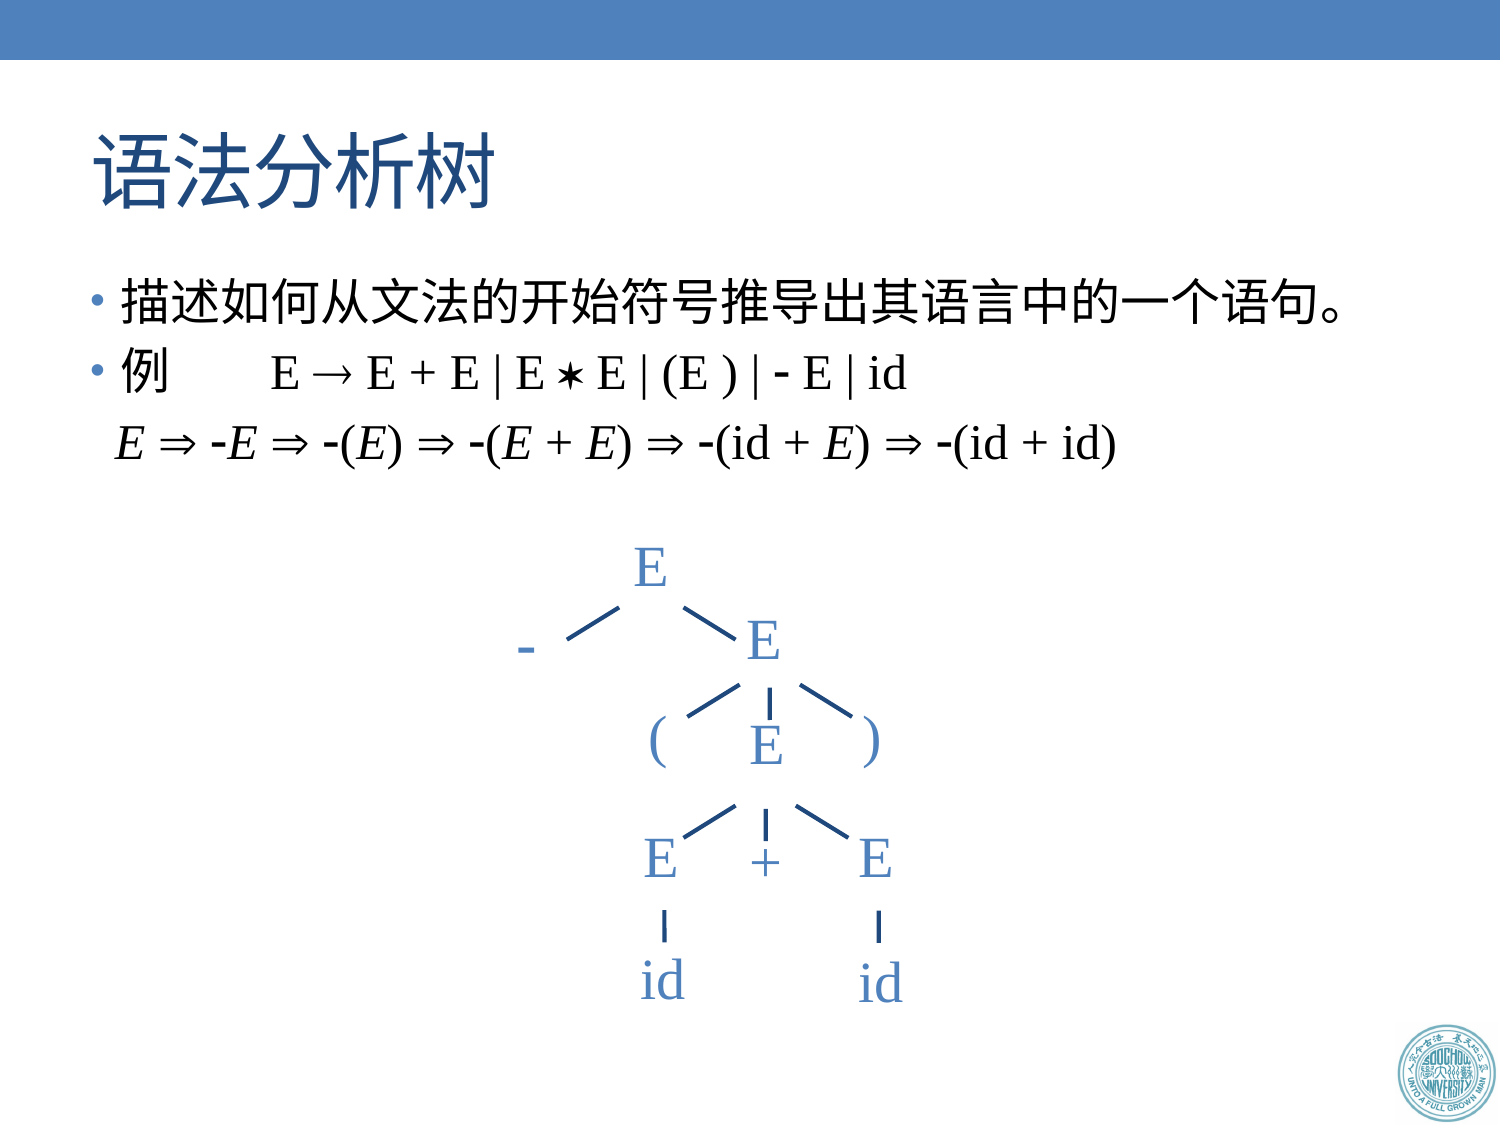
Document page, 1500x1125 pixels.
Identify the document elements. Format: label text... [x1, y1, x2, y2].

title 语法分析树 [75, 87, 1425, 250]
list 描述如何从文法的开始符号推导出其语言中的一个语句。 例 E  E + E | E  E | (E ) |  E | id E  E  (E)  (E + E)  (id + E)  (id + id) [75, 262, 1425, 1063]
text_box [513, 525, 940, 1032]
